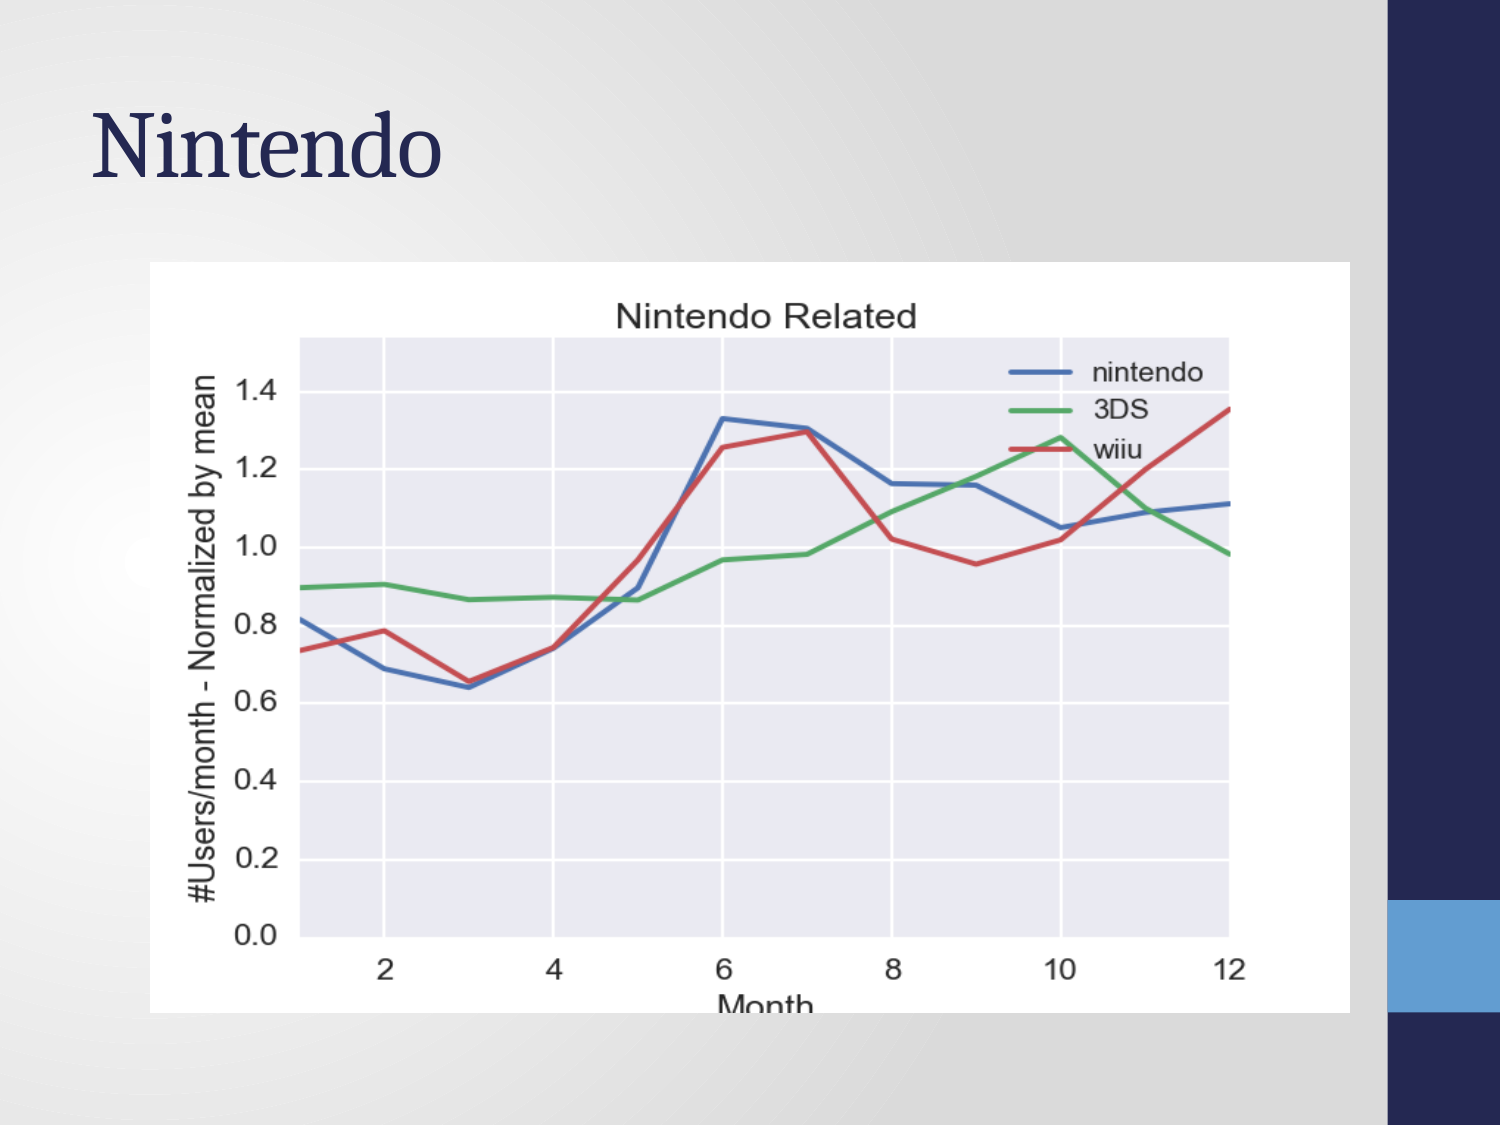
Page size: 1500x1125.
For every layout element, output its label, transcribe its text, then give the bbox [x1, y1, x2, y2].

picture [149, 261, 1351, 1013]
title Nintendo [75, 45, 1325, 233]
